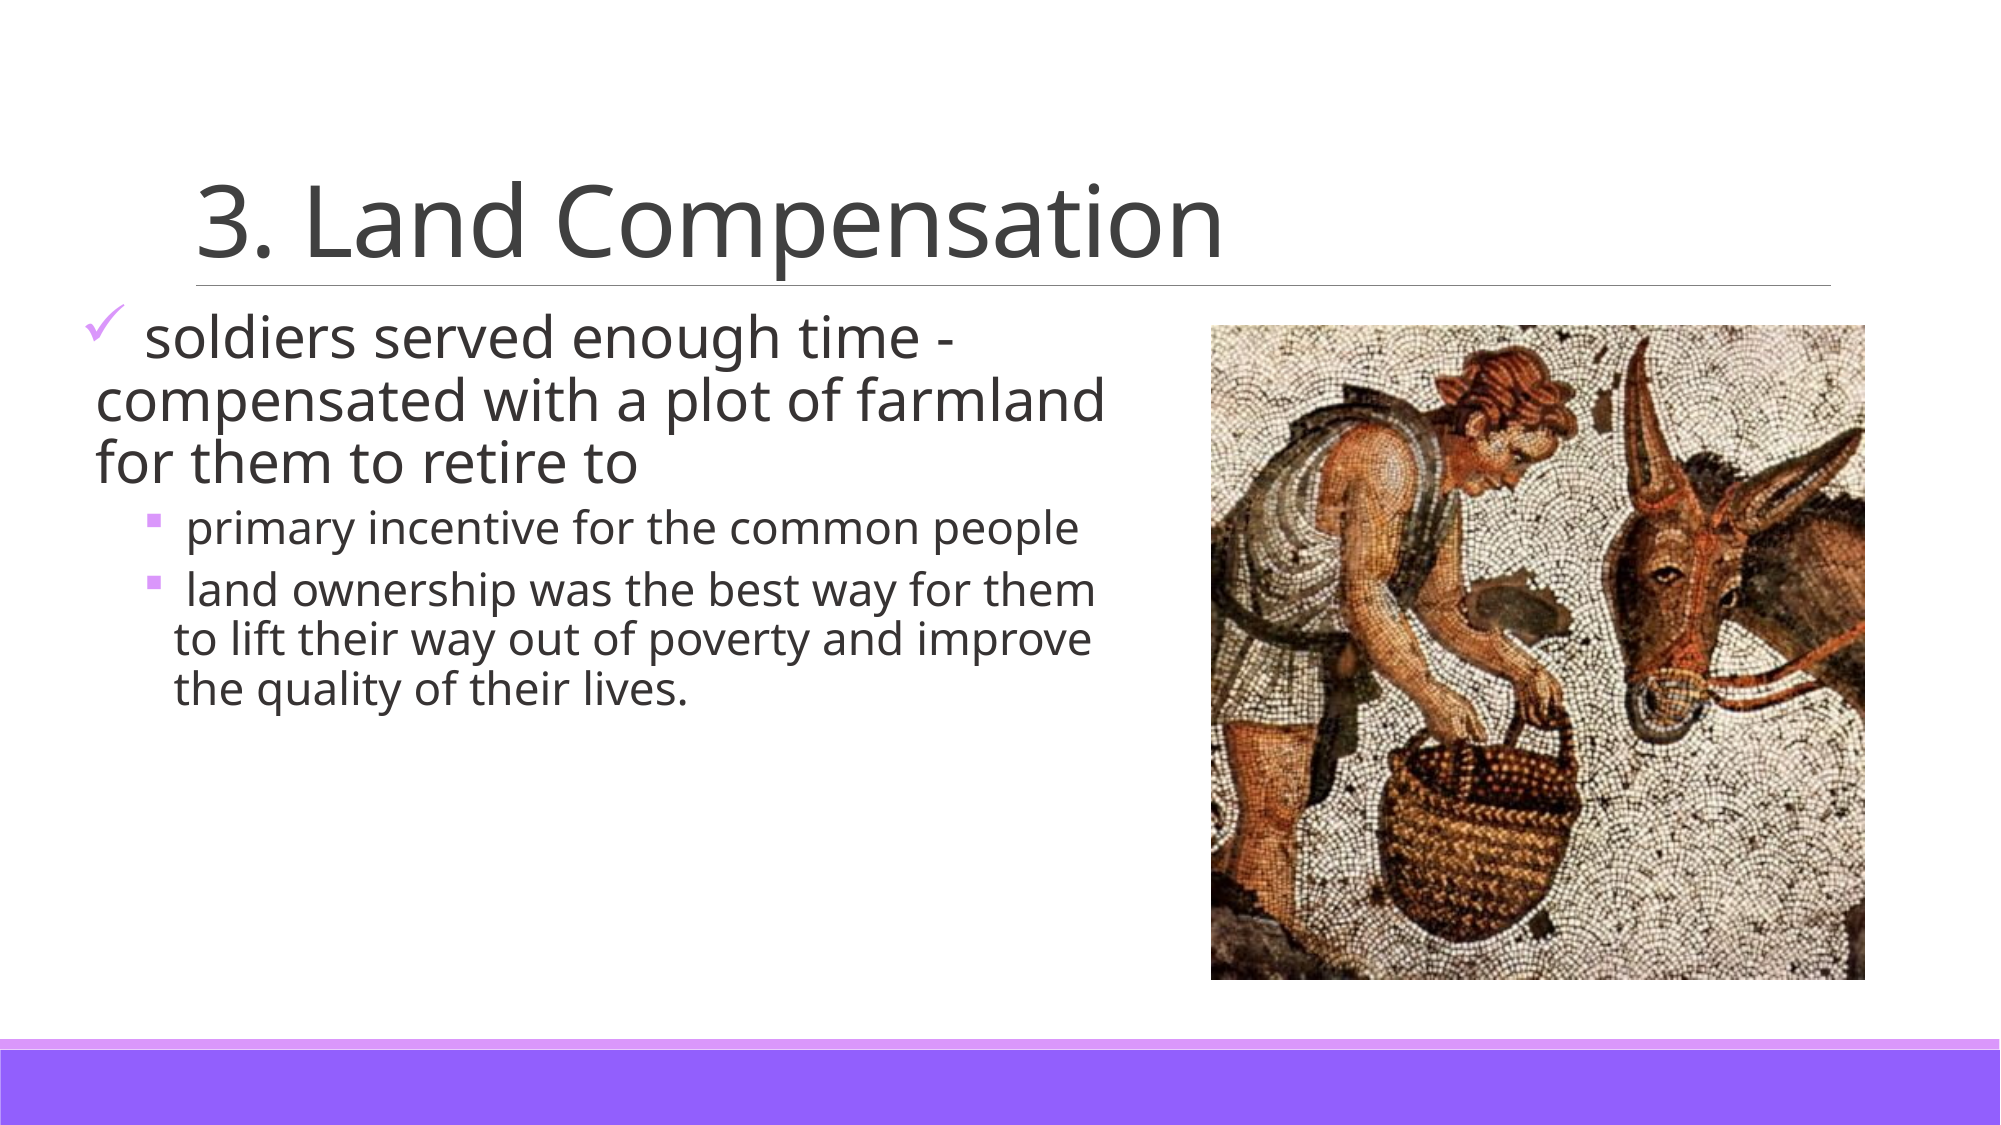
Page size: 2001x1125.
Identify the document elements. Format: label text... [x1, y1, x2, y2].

title 3. Land Compensation [180, 47, 1830, 285]
picture [1210, 324, 1866, 980]
list soldiers served enough time - compensated with a plot of farmland for them to retire to primary incentive for the common people land ownership was the best way for them to lift their way out of poverty and improve the quality of their lives. [80, 300, 1140, 961]
